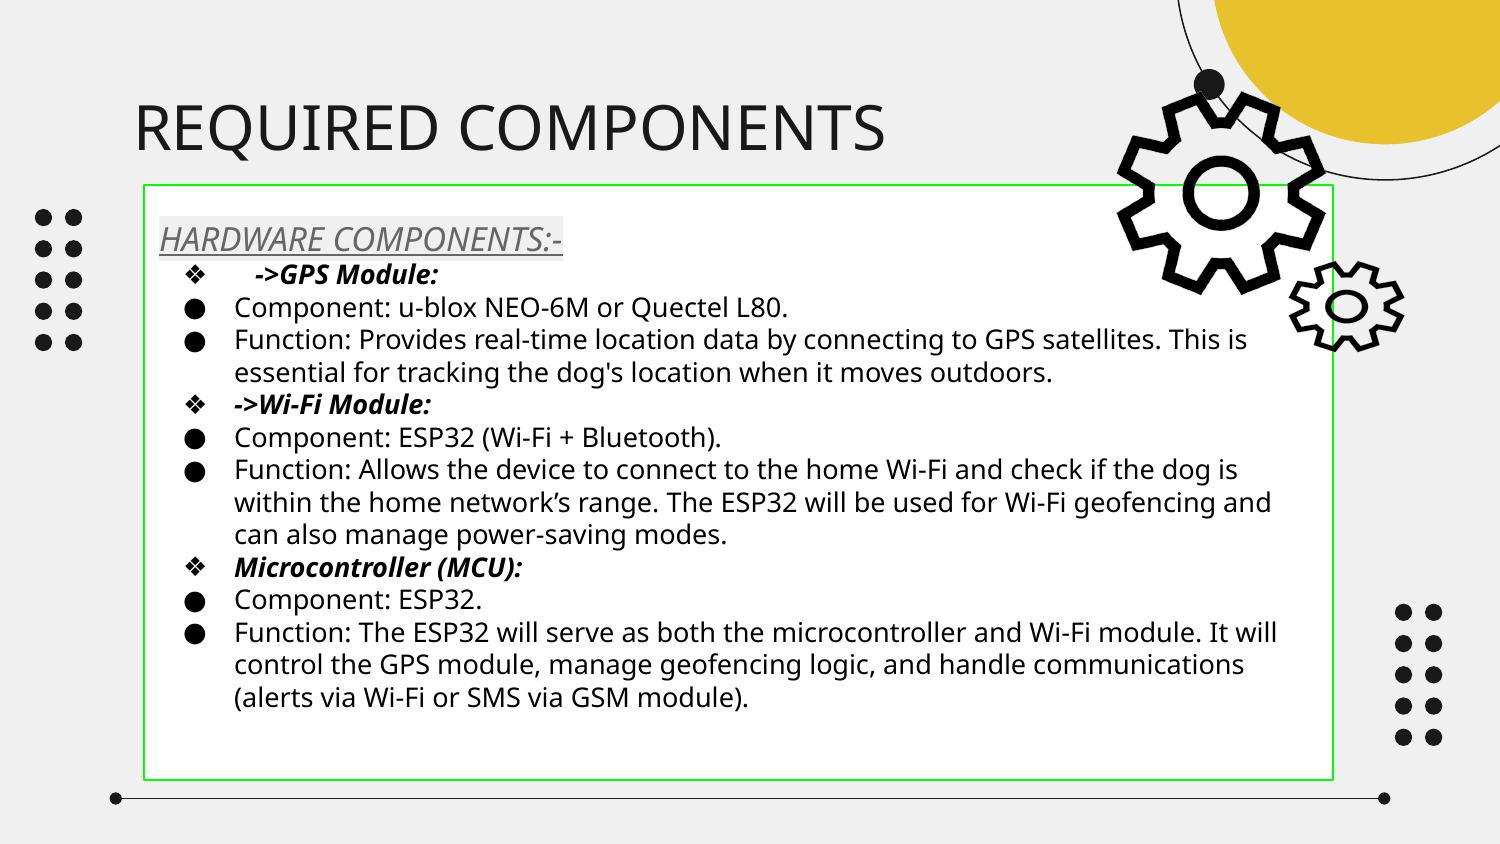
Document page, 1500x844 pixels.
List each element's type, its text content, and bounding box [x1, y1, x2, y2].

title REQUIRED COMPONENTS [118, 72, 1090, 167]
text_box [1394, 603, 1443, 747]
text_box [34, 208, 83, 352]
picture [1112, 87, 1407, 354]
text_box HARDWARE COMPONENTS:- ->GPS Module: Component: u-blox NEO-6M or Quectel L80. Function: Provides real-time location data by connecting to GPS satellites. This is essential for tracking the dog's location when it moves outdoors. ->Wi-Fi Module: Component: ESP32 (Wi-Fi + Bluetooth). Function: Allows the device to connect to the home Wi-Fi and check if the dog is within the home network’s range. The ESP32 will be used for Wi-Fi geofencing and can also manage power-saving modes. Microcontroller (MCU): Component: ESP32. Function: The ESP32 will serve as both the microcontroller and Wi-Fi module. It will control the GPS module, manage geofencing logic, and handle communications (alerts via Wi-Fi or SMS via GSM module). : [144, 185, 1333, 781]
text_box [1095, 0, 1500, 260]
